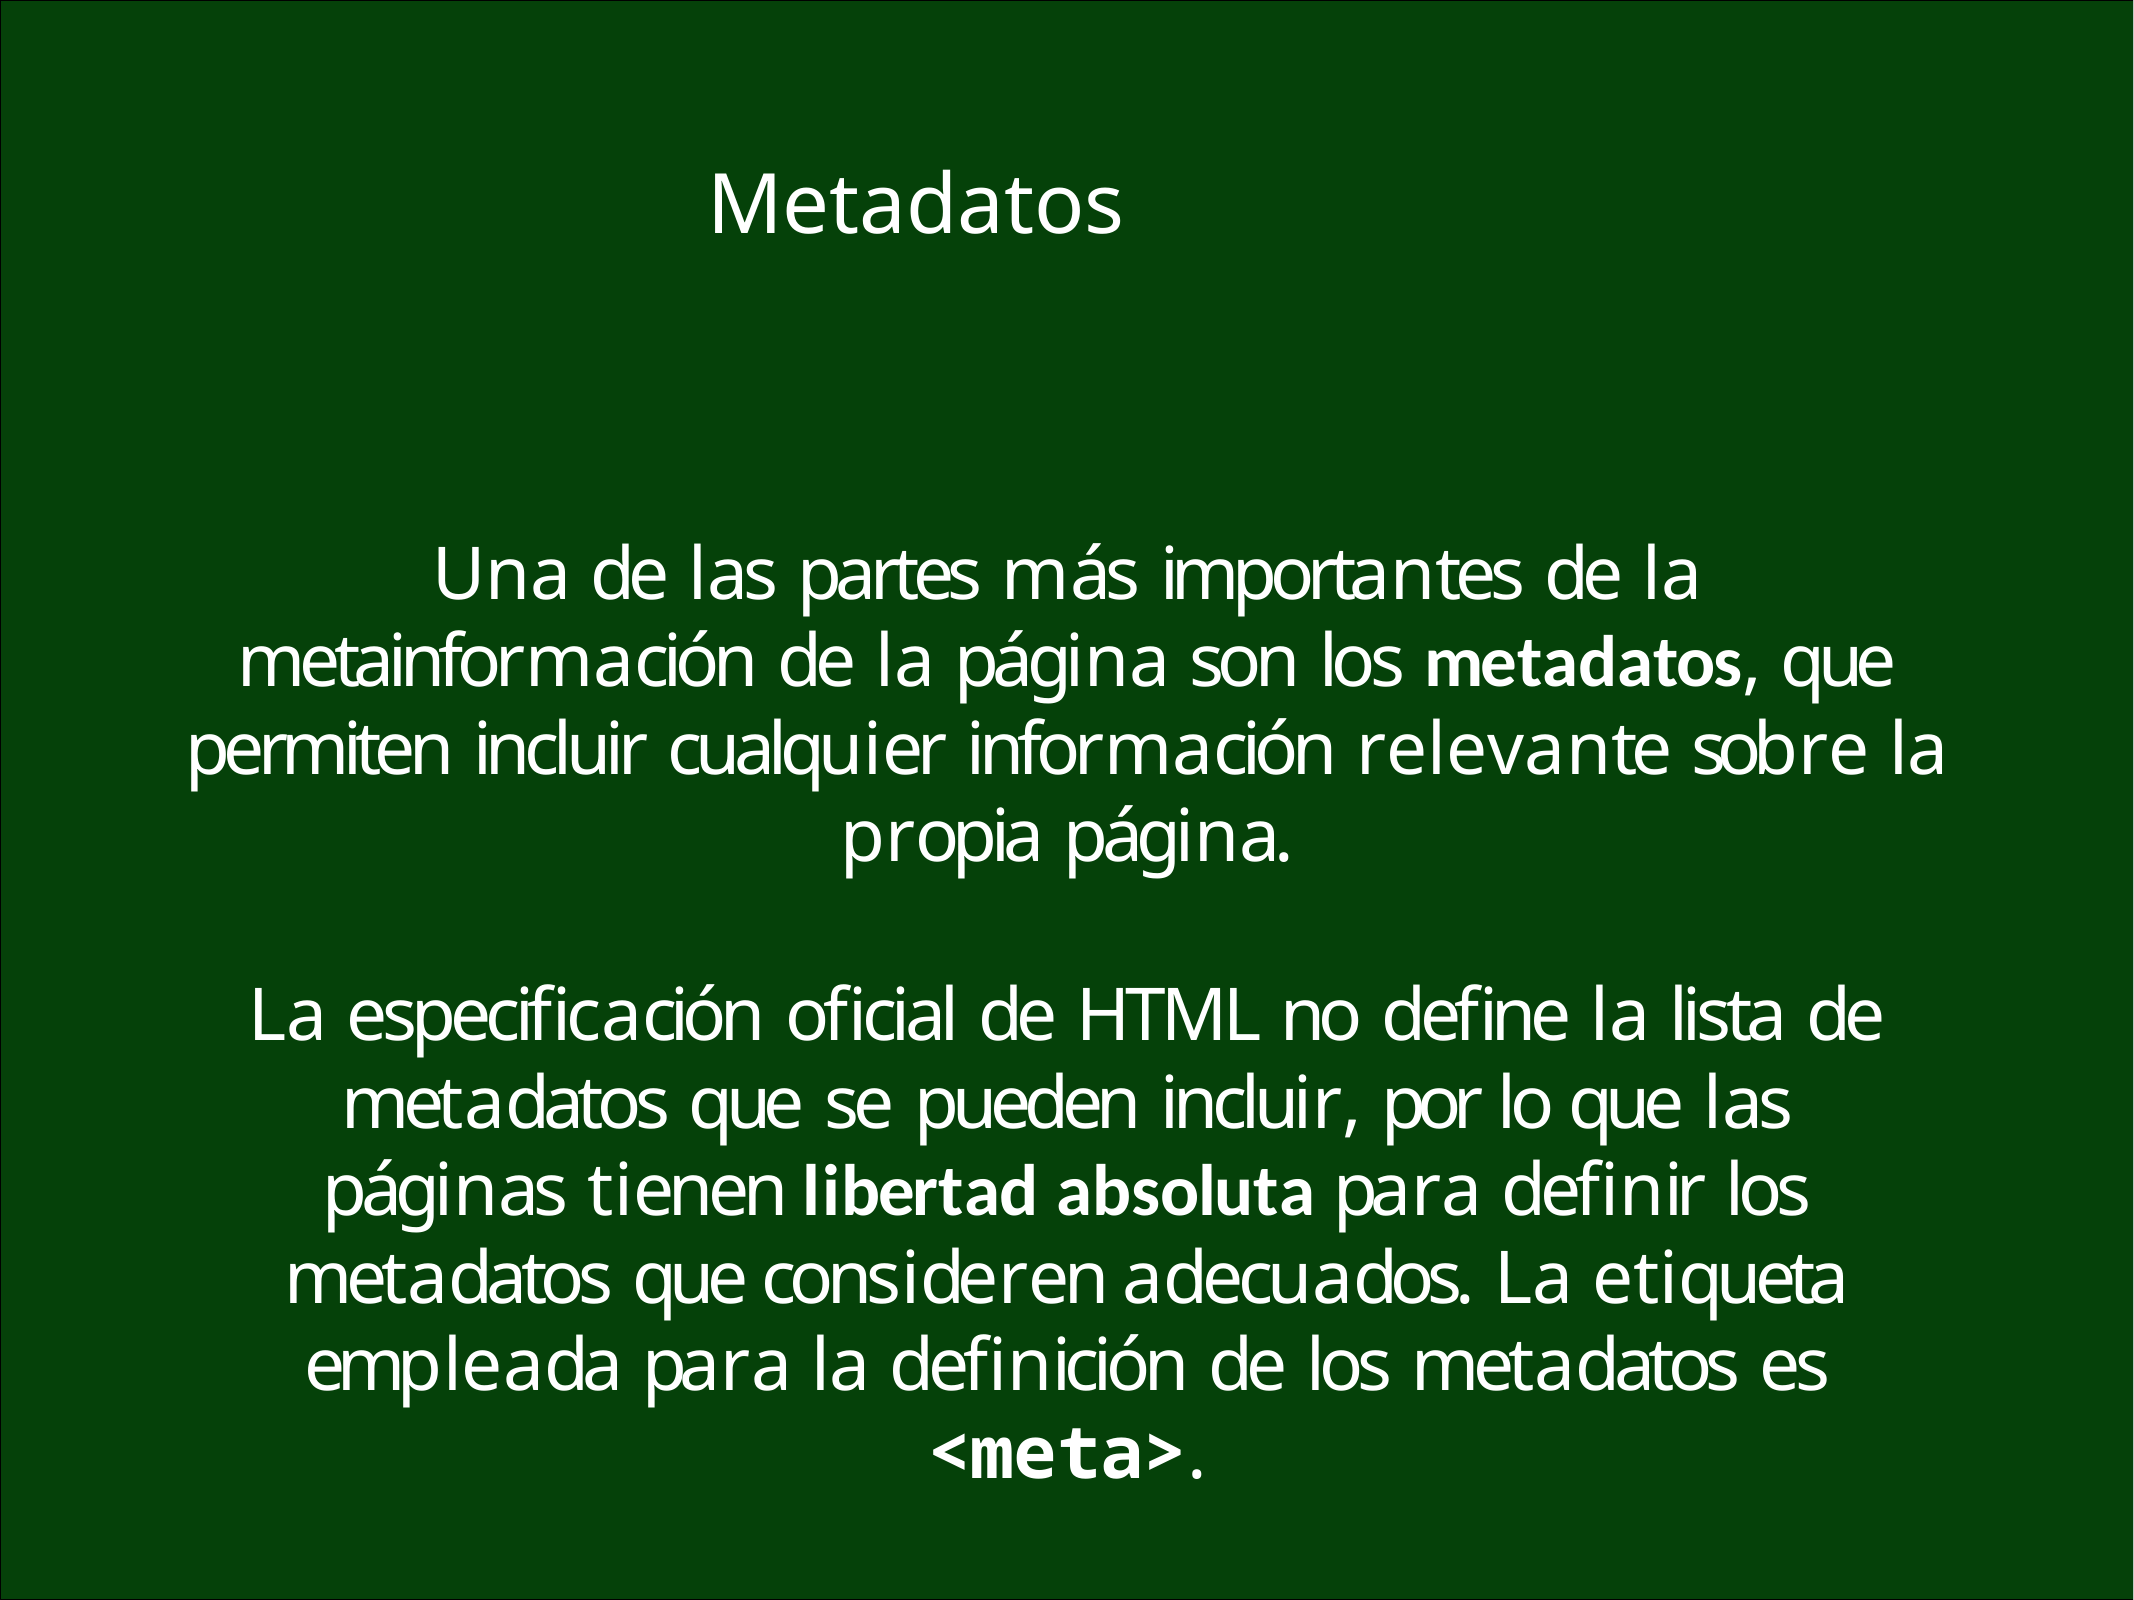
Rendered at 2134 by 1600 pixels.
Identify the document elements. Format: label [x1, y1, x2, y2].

text_box [0, 0, 2134, 1600]
